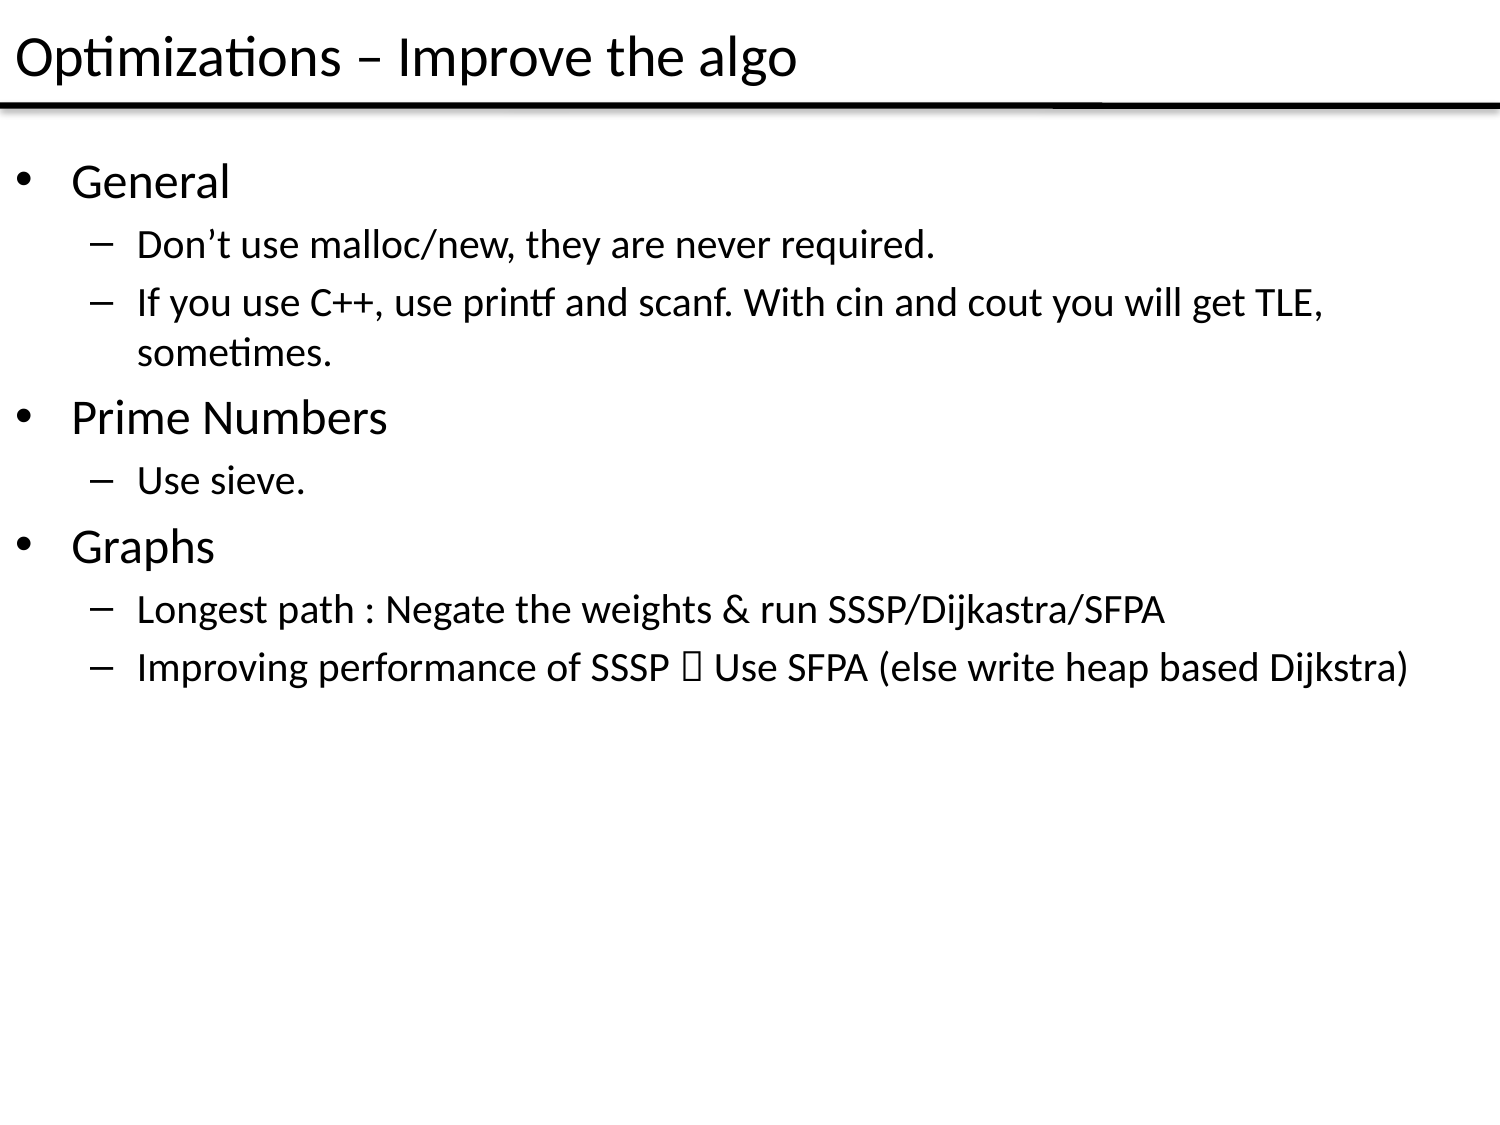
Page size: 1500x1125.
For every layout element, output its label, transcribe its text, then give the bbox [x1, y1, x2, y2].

title Optimizations – Improve the algo [0, 0, 1350, 106]
list General Don’t use malloc/new, they are never required. If you use C++, use printf and scanf. With cin and cout you will get TLE, sometimes. Prime Numbers Use sieve. Graphs Longest path : Negate the weights & run SSSP/Dijkastra/SFPA Improving performance of SSSP  Use SFPA (else write heap based Dijkstra) [0, 140, 1500, 1055]
